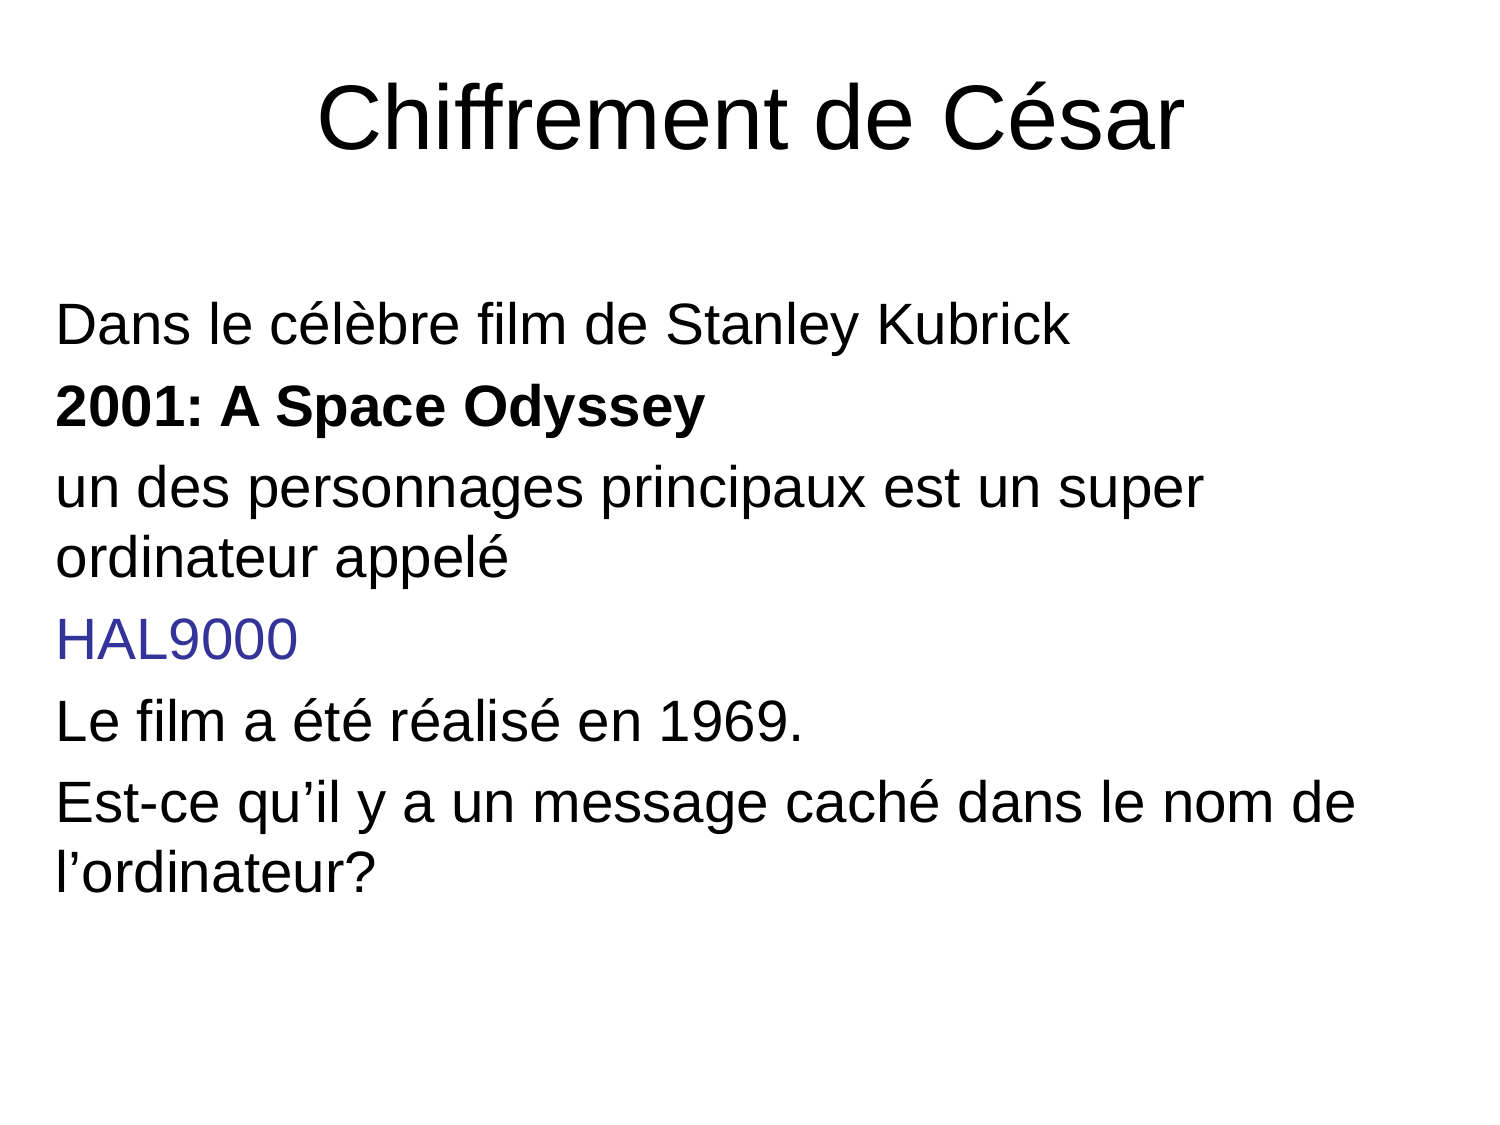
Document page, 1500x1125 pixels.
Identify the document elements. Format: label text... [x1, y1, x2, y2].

text_box Chiffrement de César [76, 0, 1427, 225]
text_box Dans le célèbre film de Stanley Kubrick 2001: A Space Odyssey un des personnages principaux est un super ordinateur appelé HAL9000 Le film a été réalisé en 1969. Est-ce qu’il y a un message caché dans le nom de l’ordinateur? [41, 278, 1459, 1000]
